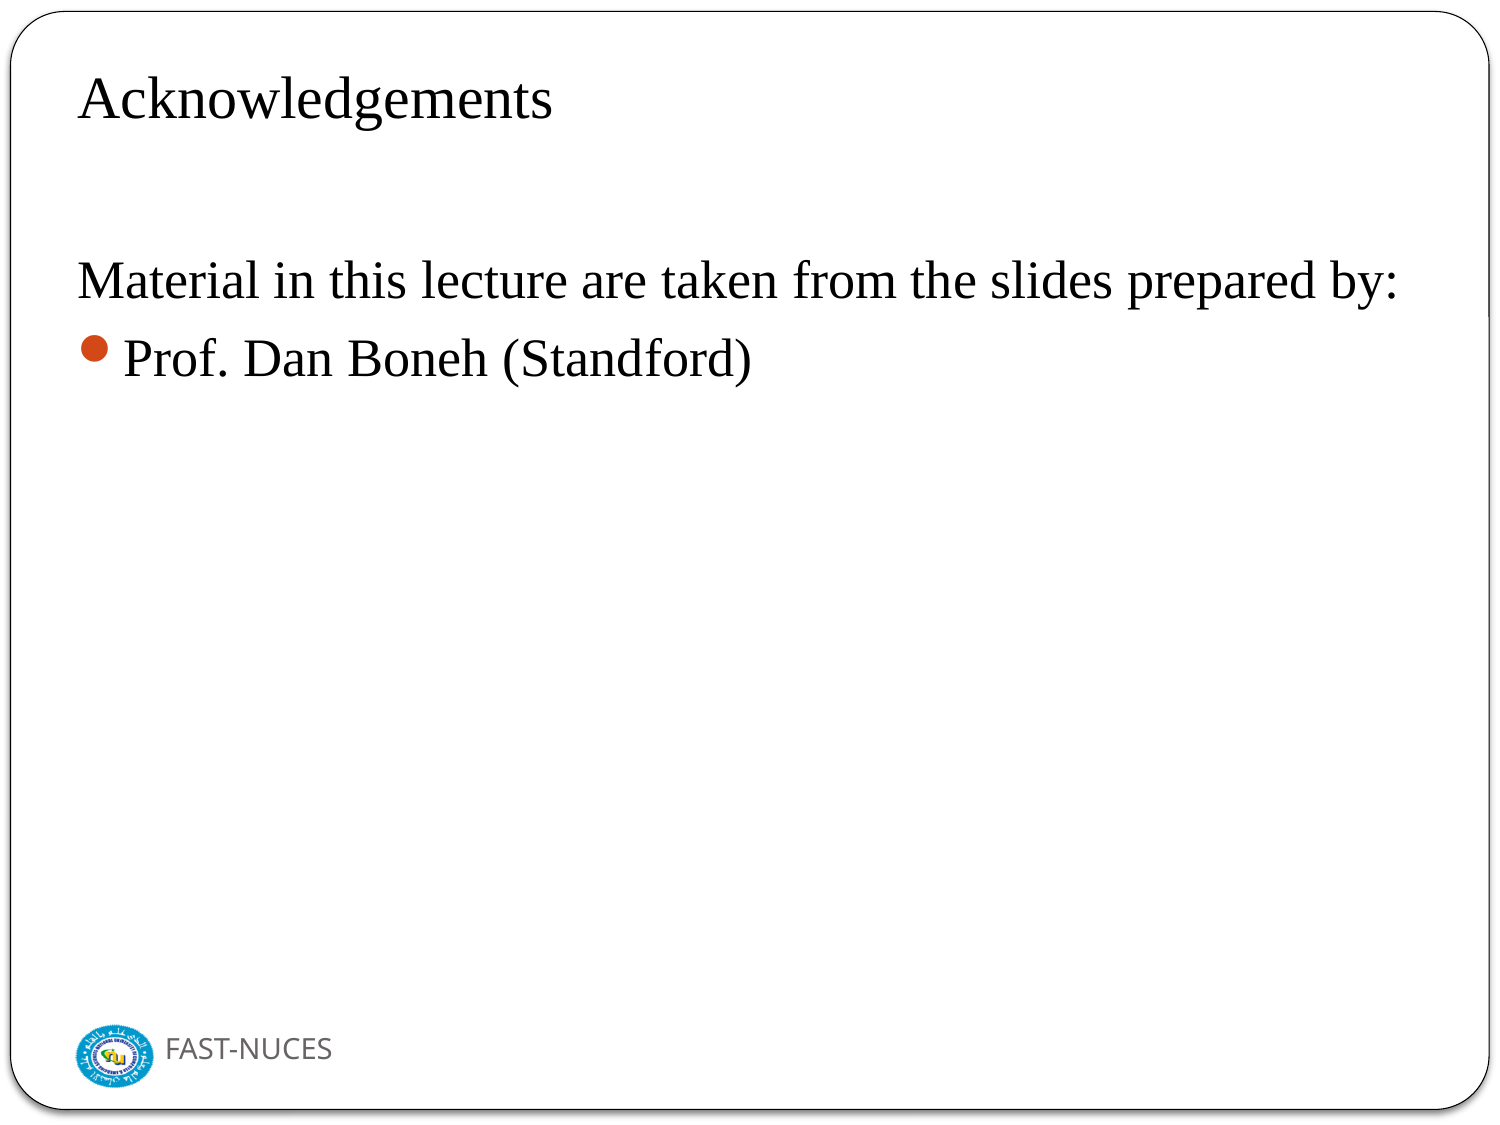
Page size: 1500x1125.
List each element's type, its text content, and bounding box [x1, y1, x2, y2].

list Material in this lecture are taken from the slides prepared by: Prof. Dan Boneh (Standford) [62, 237, 1425, 988]
footer FAST-NUCES [150, 1012, 800, 1088]
picture [123, 1060, 154, 1088]
title Acknowledgements [62, 50, 1338, 146]
picture [74, 1024, 154, 1088]
picture [91, 1038, 138, 1075]
